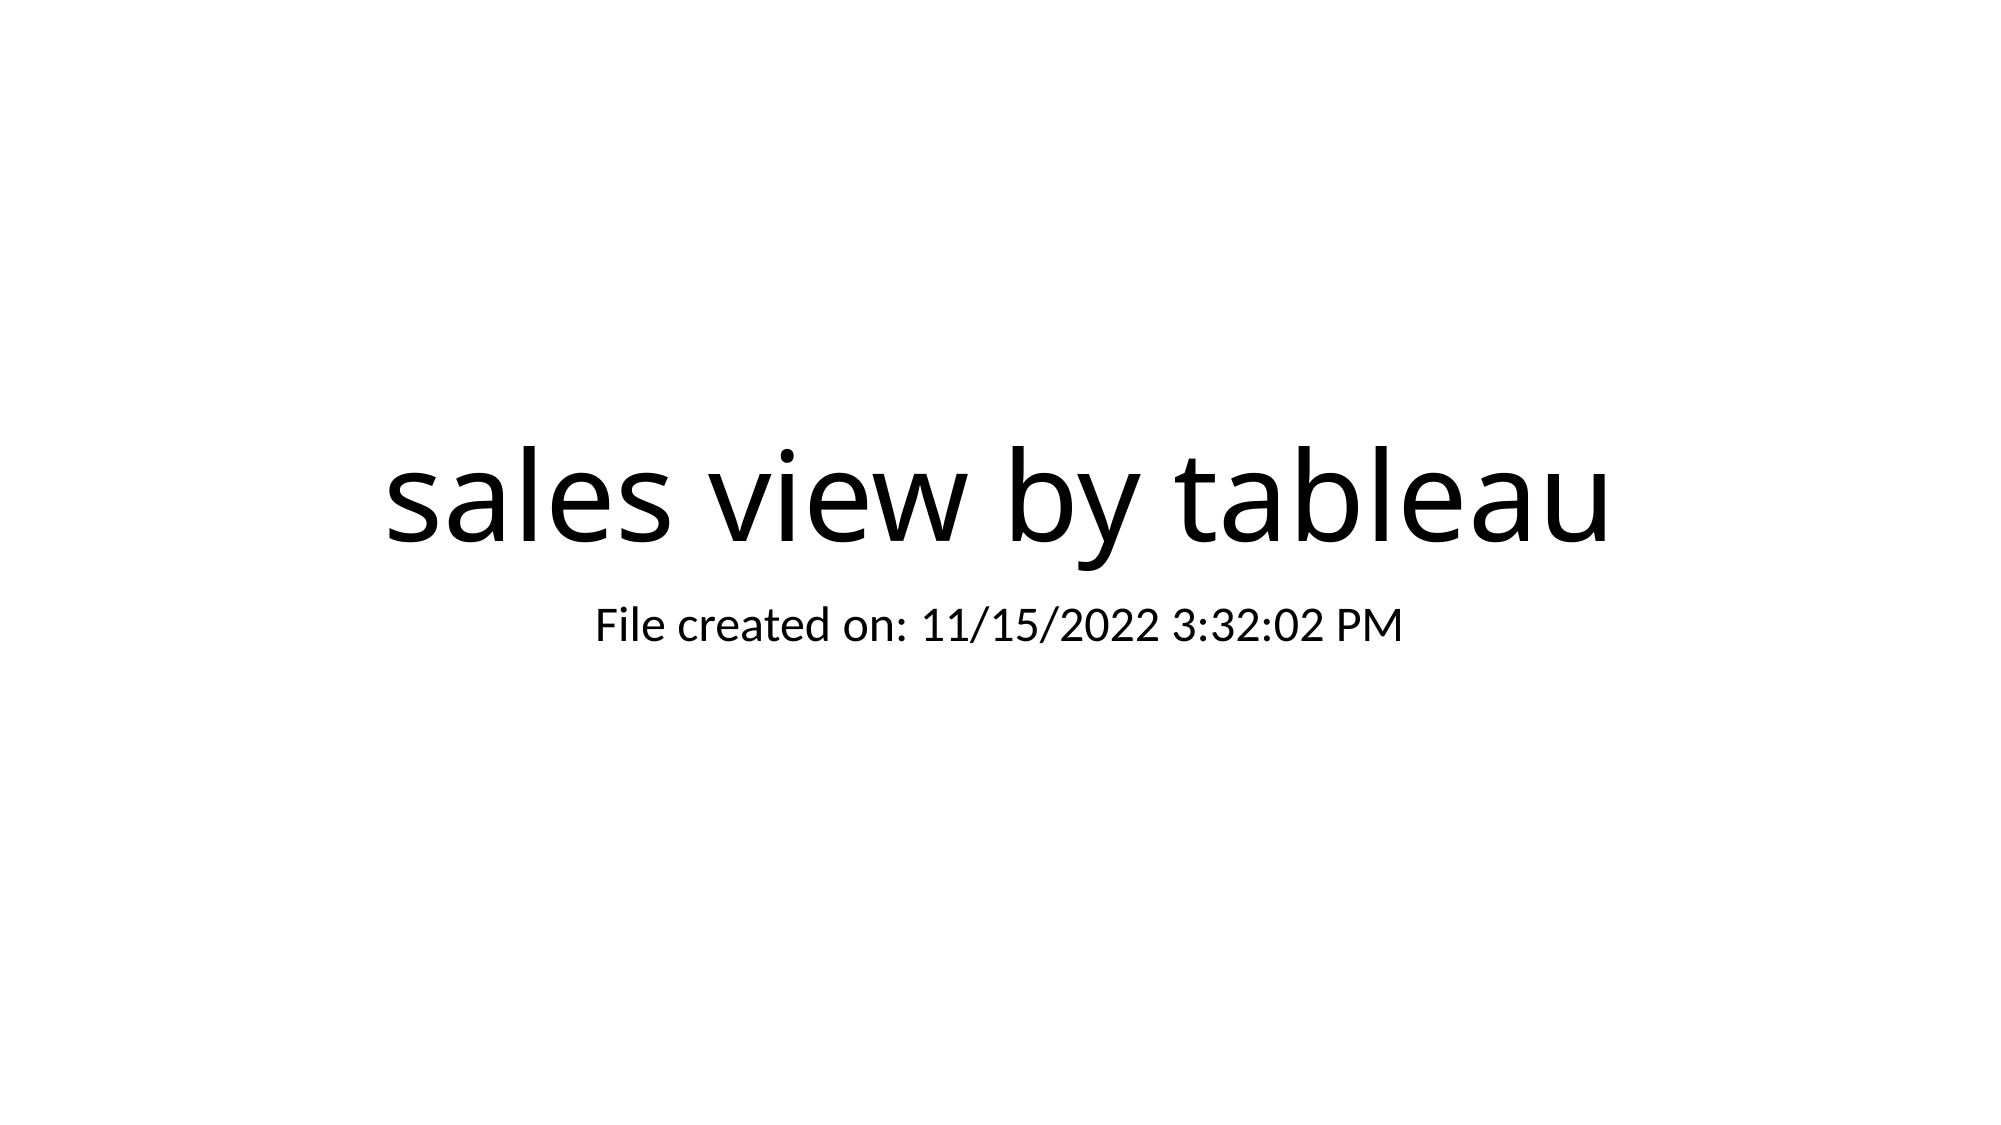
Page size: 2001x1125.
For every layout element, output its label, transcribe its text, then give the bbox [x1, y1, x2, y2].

title sales view by tableau [249, 184, 1750, 576]
subtitle File created on: 11/15/2022 3:32:02 PM [249, 590, 1750, 863]
